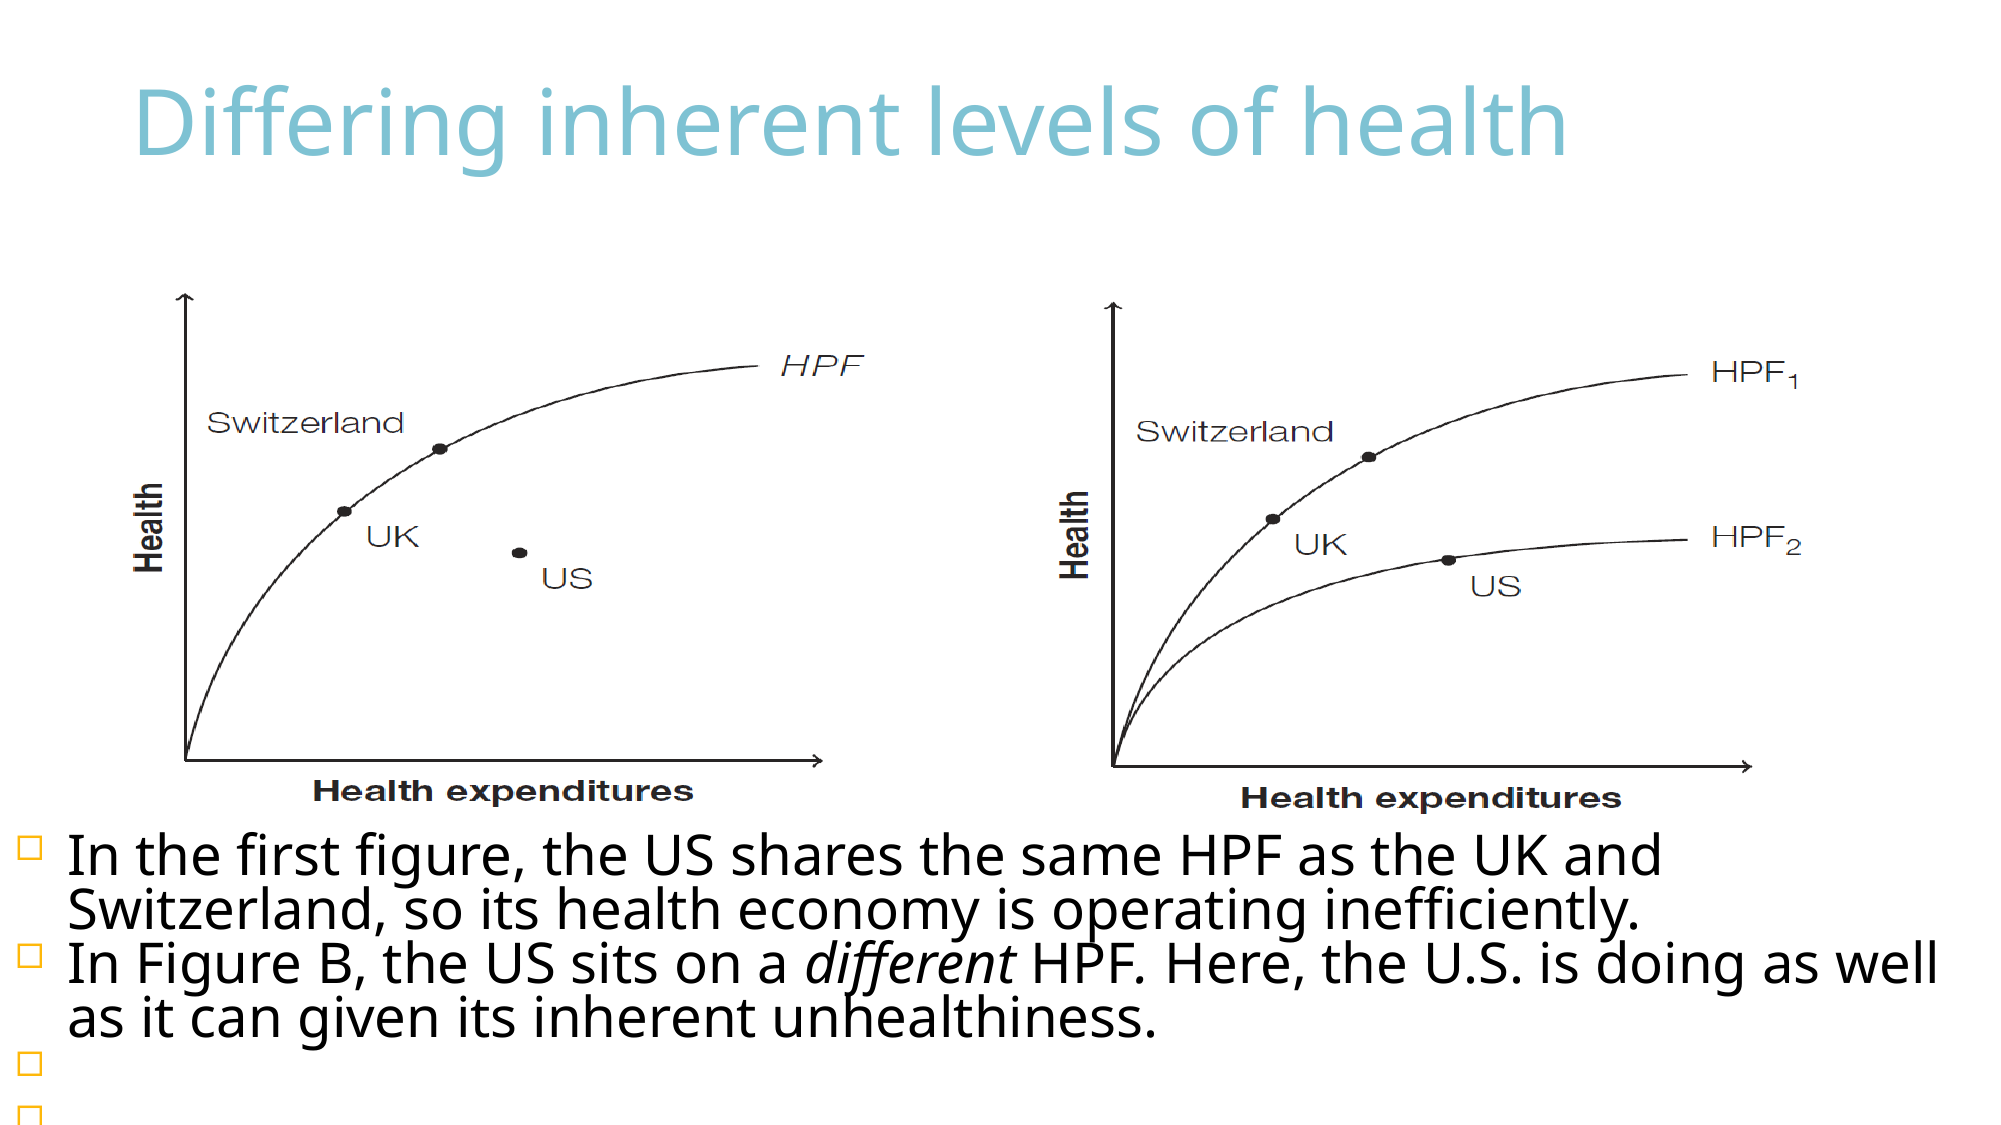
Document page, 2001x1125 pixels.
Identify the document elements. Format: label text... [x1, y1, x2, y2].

text_box In the first figure, the US shares the same HPF as the UK and Switzerland, so its health economy is operating inefficiently. In Figure B, the US sits on a different HPF. Here, the U.S. is doing as well as it can given its inherent unhealthiness. [0, 824, 2000, 1125]
text_box Differing inherent levels of health [116, 24, 1917, 213]
picture [1032, 287, 1867, 826]
picture [116, 287, 894, 813]
